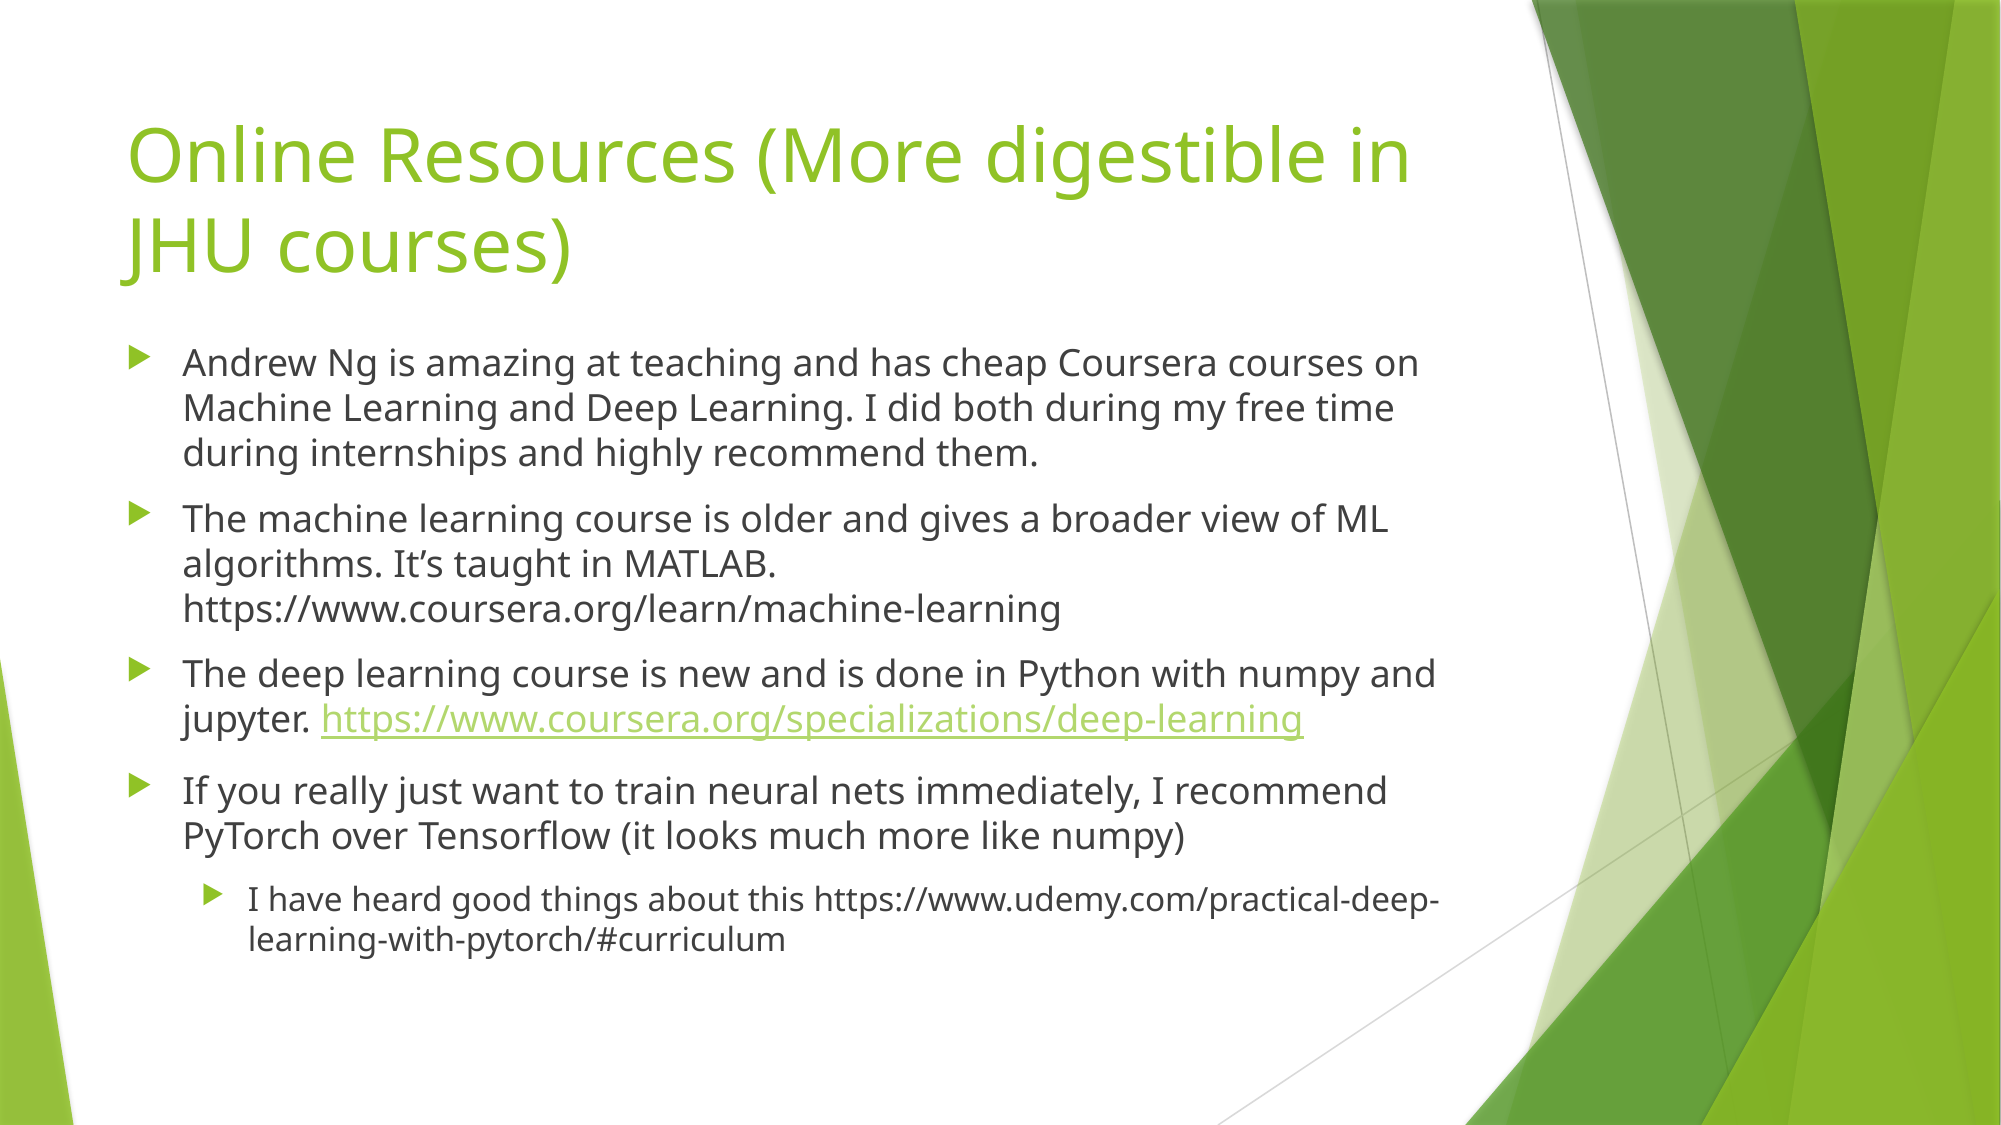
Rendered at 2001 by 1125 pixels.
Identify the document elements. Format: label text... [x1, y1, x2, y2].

title Online Resources (More digestible in JHU courses) [111, 99, 1522, 317]
list Andrew Ng is amazing at teaching and has cheap Coursera courses on Machine Learning and Deep Learning. I did both during my free time during internships and highly recommend them. The machine learning course is older and gives a broader view of ML algorithms. It’s taught in MATLAB. https://www.coursera.org/learn/machine-learning The deep learning course is new and is done in Python with numpy and jupyter. https://www.coursera.org/specializations/deep-learning If you really just want to train neural nets immediately, I recommend PyTorch over Tensorflow (it looks much more like numpy) I have heard good things about this https://www.udemy.com/practical-deep-learning-with-pytorch/#curriculum [111, 331, 1522, 991]
